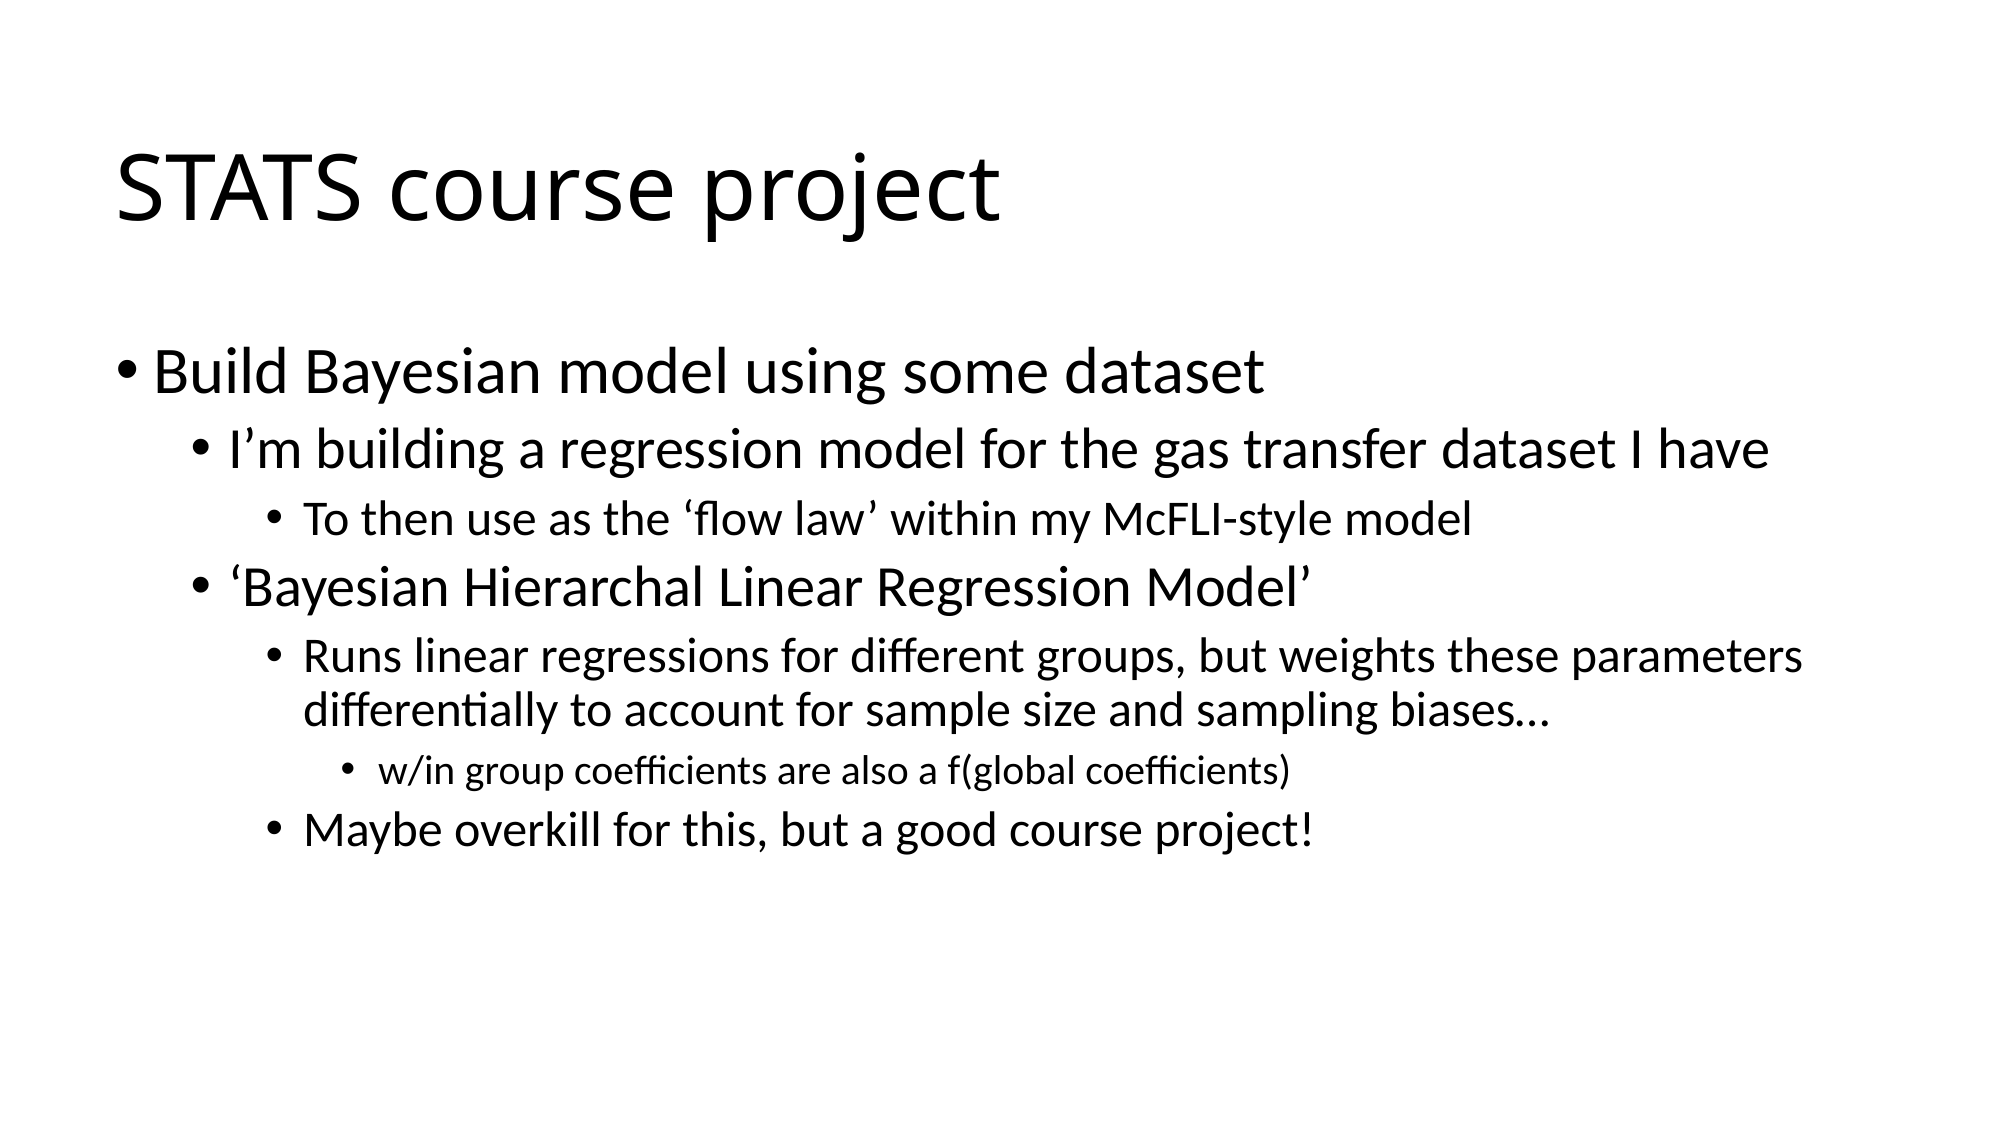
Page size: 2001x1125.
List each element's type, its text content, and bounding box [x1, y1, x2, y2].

list Build Bayesian model using some dataset I’m building a regression model for the gas transfer dataset I have To then use as the ‘flow law’ within my McFLI-style model ‘Bayesian Hierarchal Linear Regression Model’ Runs linear regressions for different groups, but weights these parameters differentially to account for sample size and sampling biases… w/in group coefficients are also a f(global coefficients) Maybe overkill for this, but a good course project! [100, 328, 1826, 1043]
title STATS course project [100, 82, 1826, 300]
